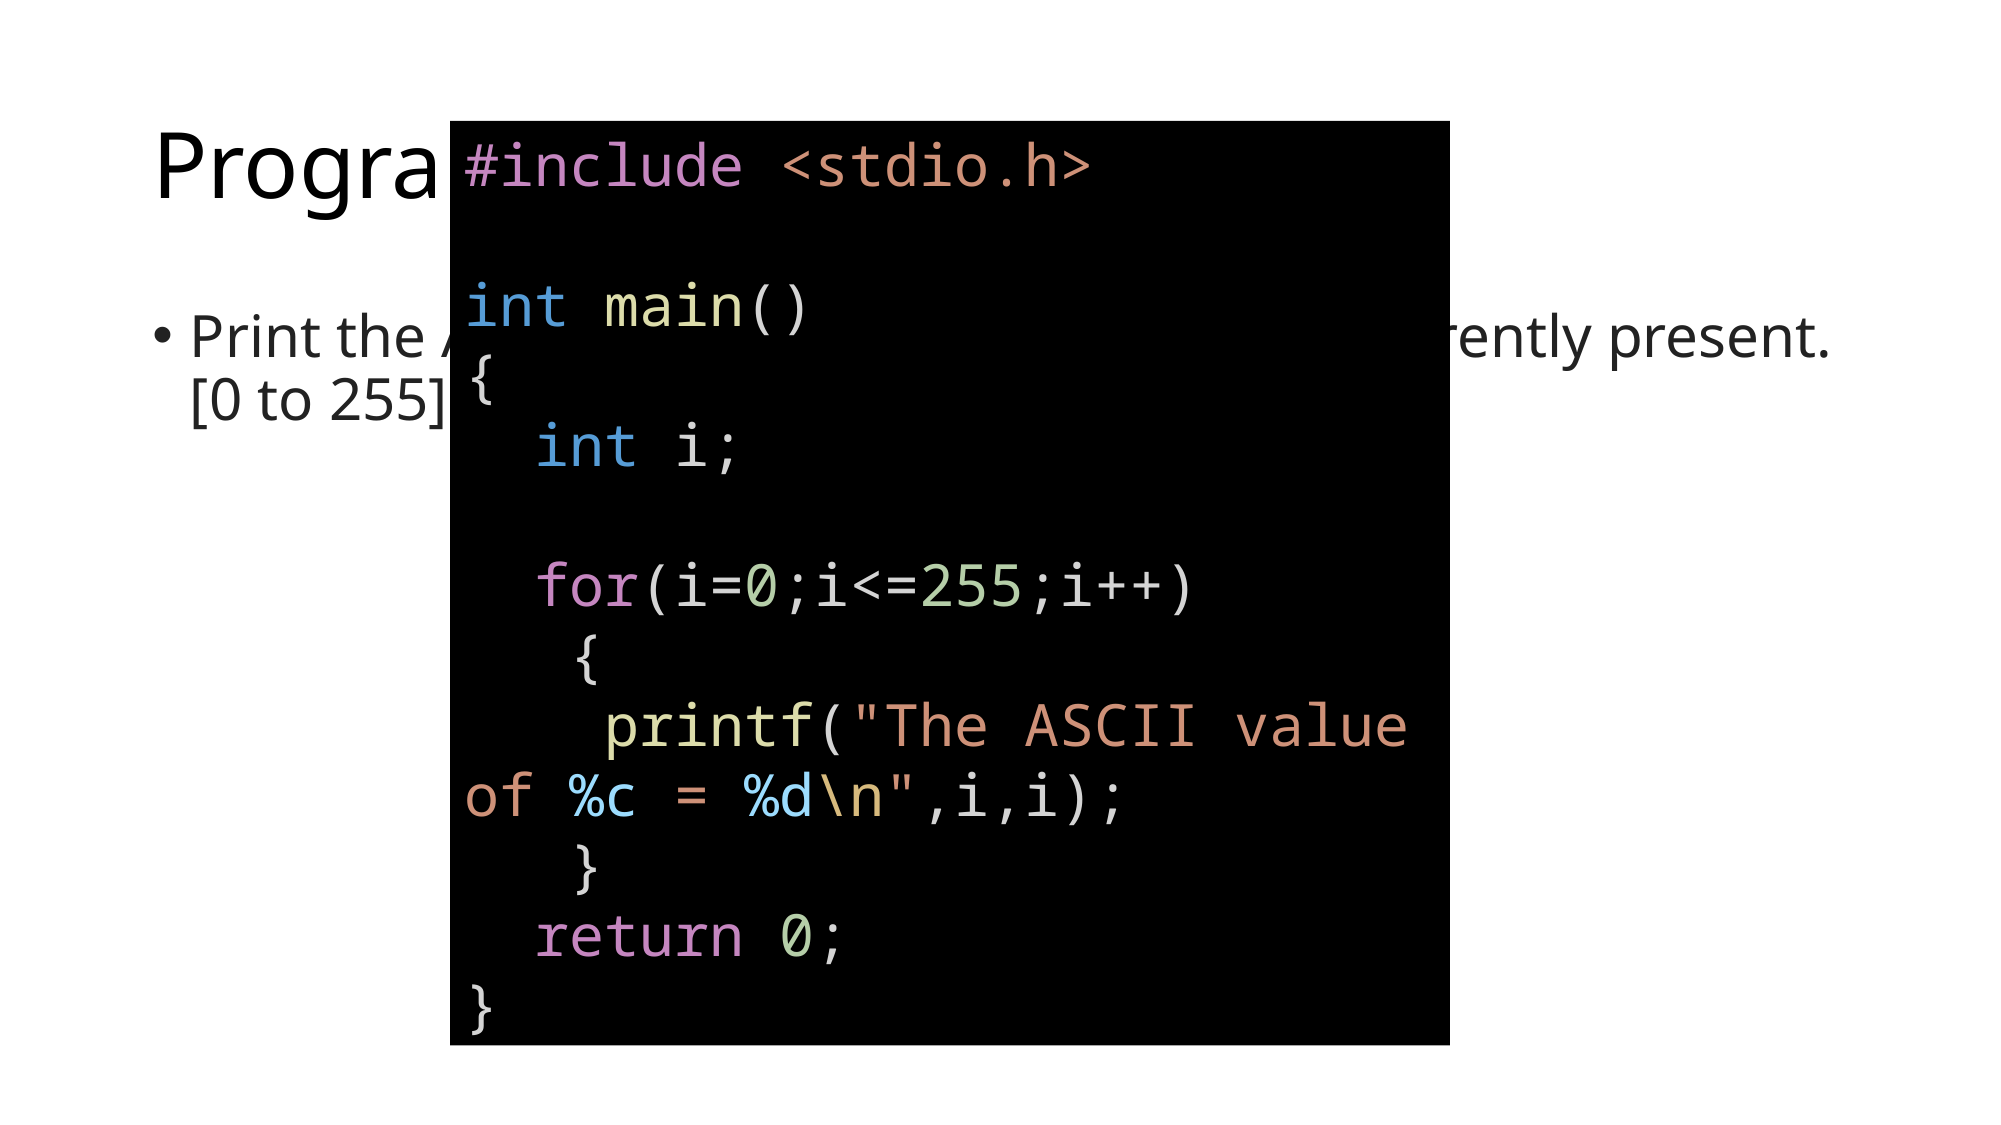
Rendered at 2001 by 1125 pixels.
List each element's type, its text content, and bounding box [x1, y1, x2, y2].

title Programing [137, 59, 1863, 278]
list Print the ASCII values of all the characters currently present. [0 to 255] [1450, 299, 1863, 1014]
text_box #include <stdio.h> int main() { int i; for(i=0;i<=255;i++) { printf("The ASCII value of %c = %d\n",i,i); } return 0; } [450, 120, 1450, 1046]
list Print the ASCII values of all the characters currently present. [0 to 255] [137, 299, 450, 1014]
